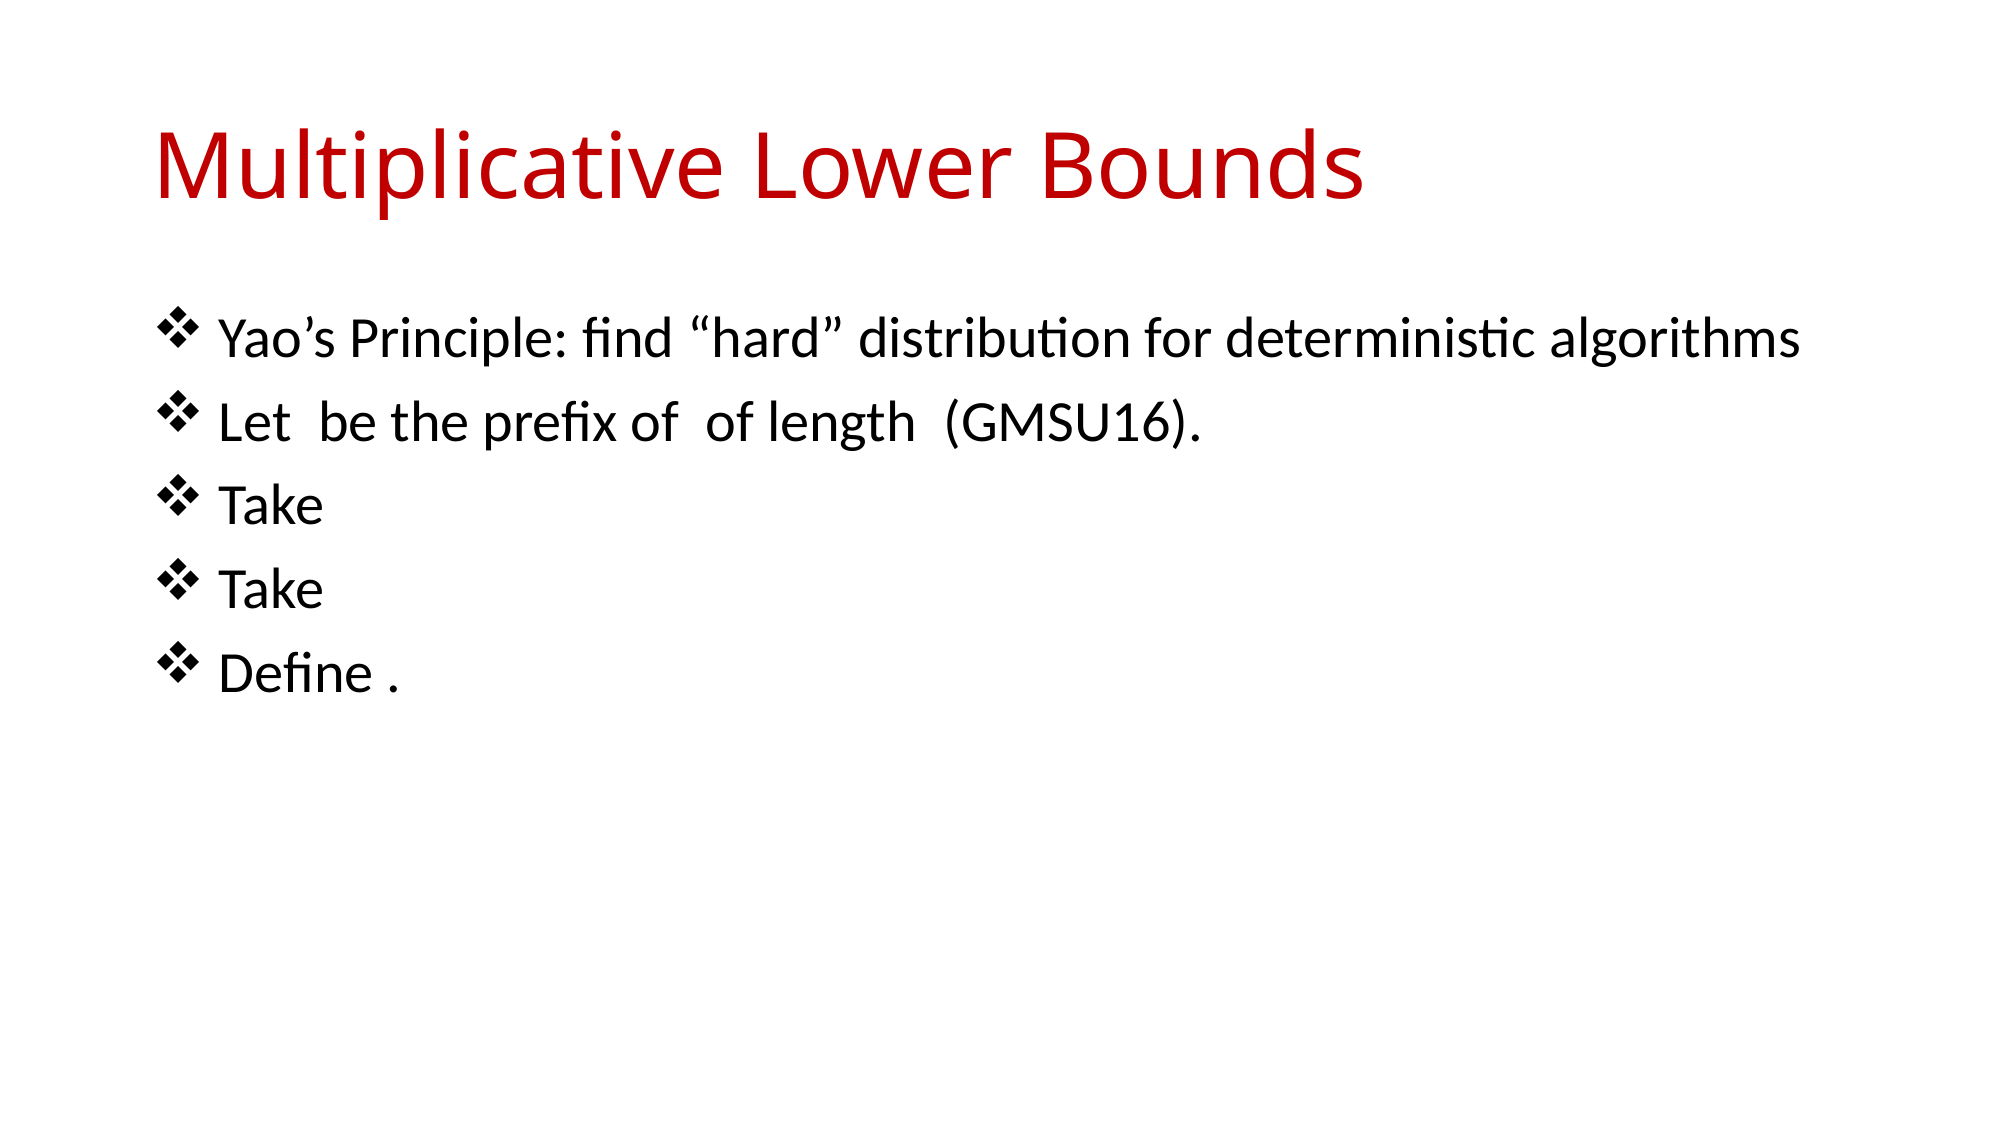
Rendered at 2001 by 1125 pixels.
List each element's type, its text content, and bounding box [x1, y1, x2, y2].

title Multiplicative Lower Bounds [137, 59, 1863, 278]
